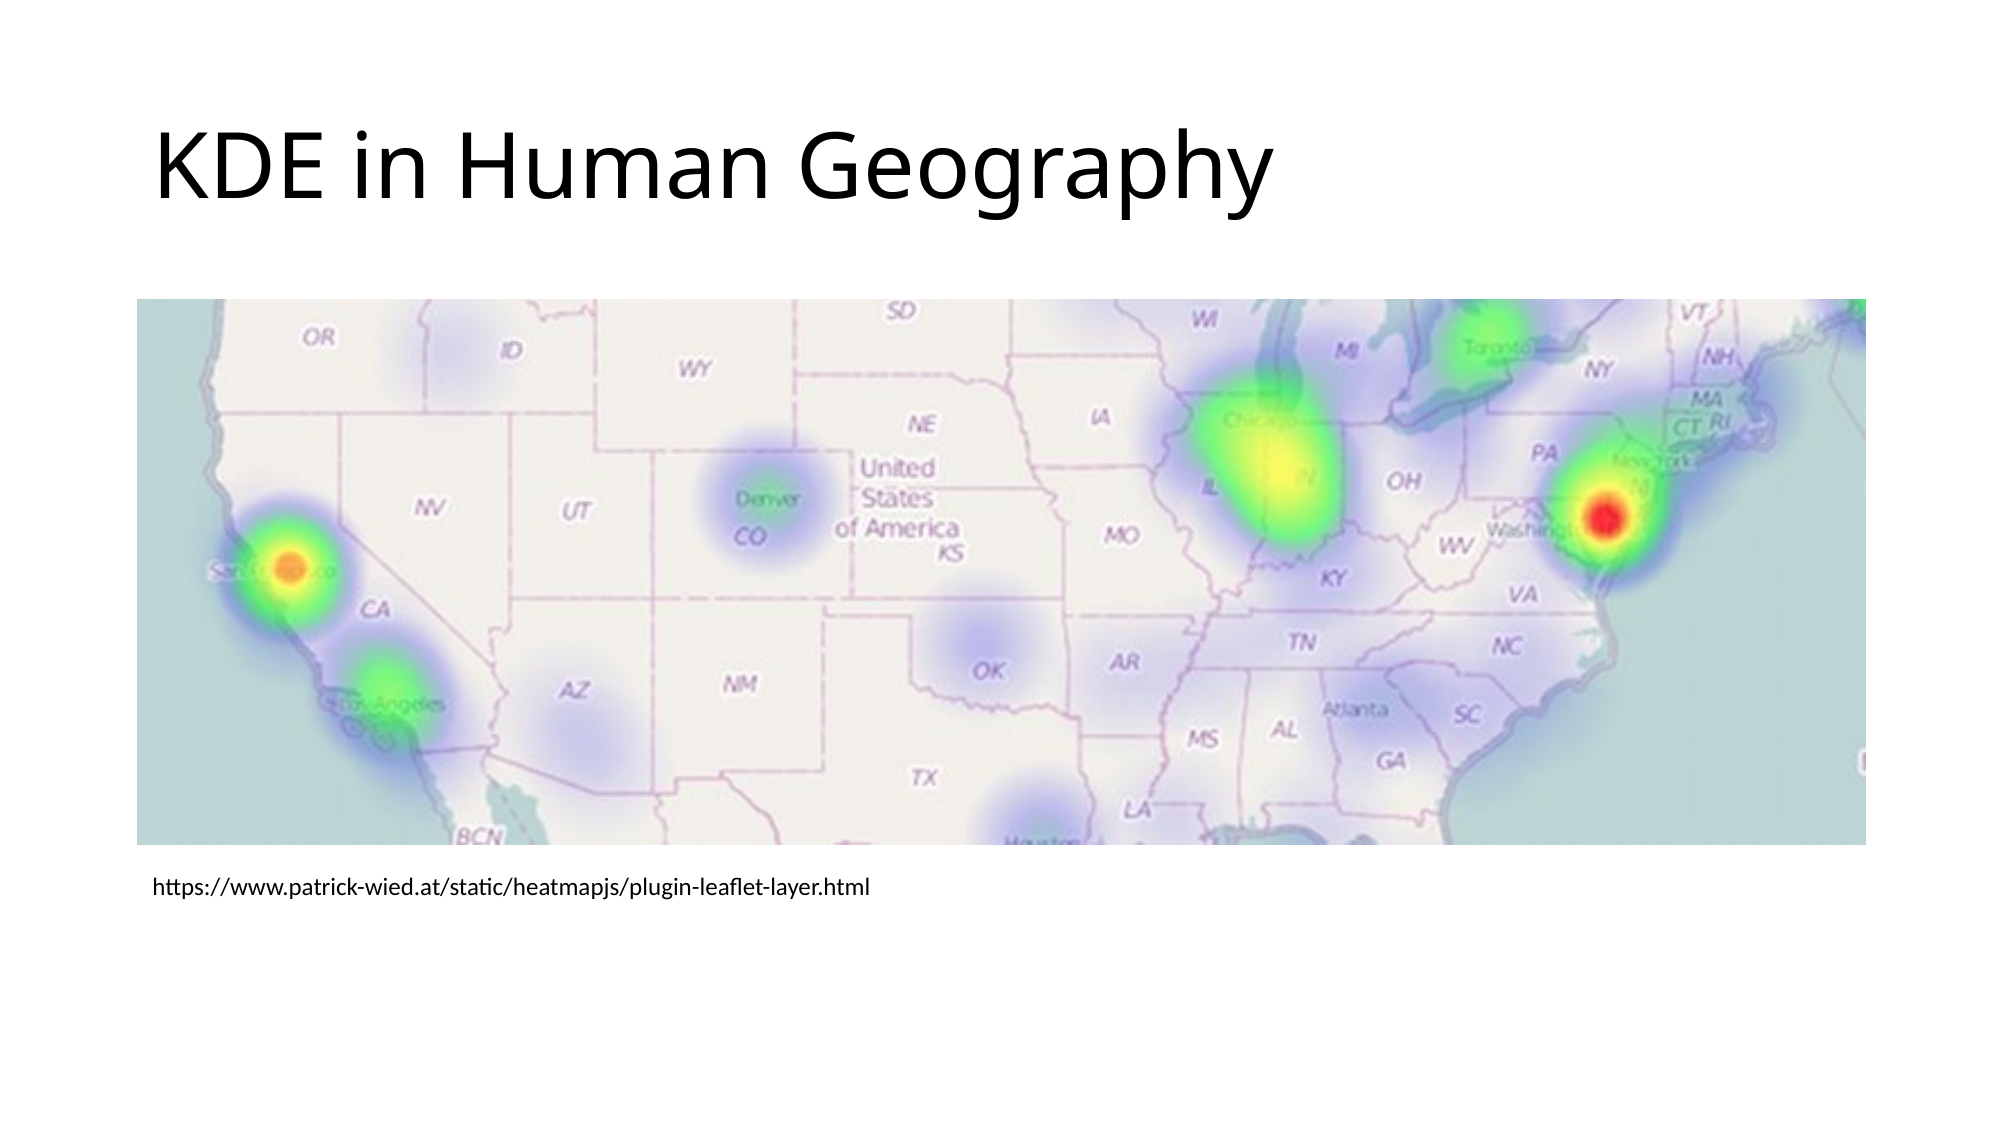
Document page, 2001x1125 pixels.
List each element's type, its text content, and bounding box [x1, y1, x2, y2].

list https://www.patrick-wied.at/static/heatmapjs/plugin-leaflet-layer.html [137, 866, 1863, 1014]
picture [137, 299, 1866, 845]
title KDE in Human Geography [137, 59, 1863, 278]
